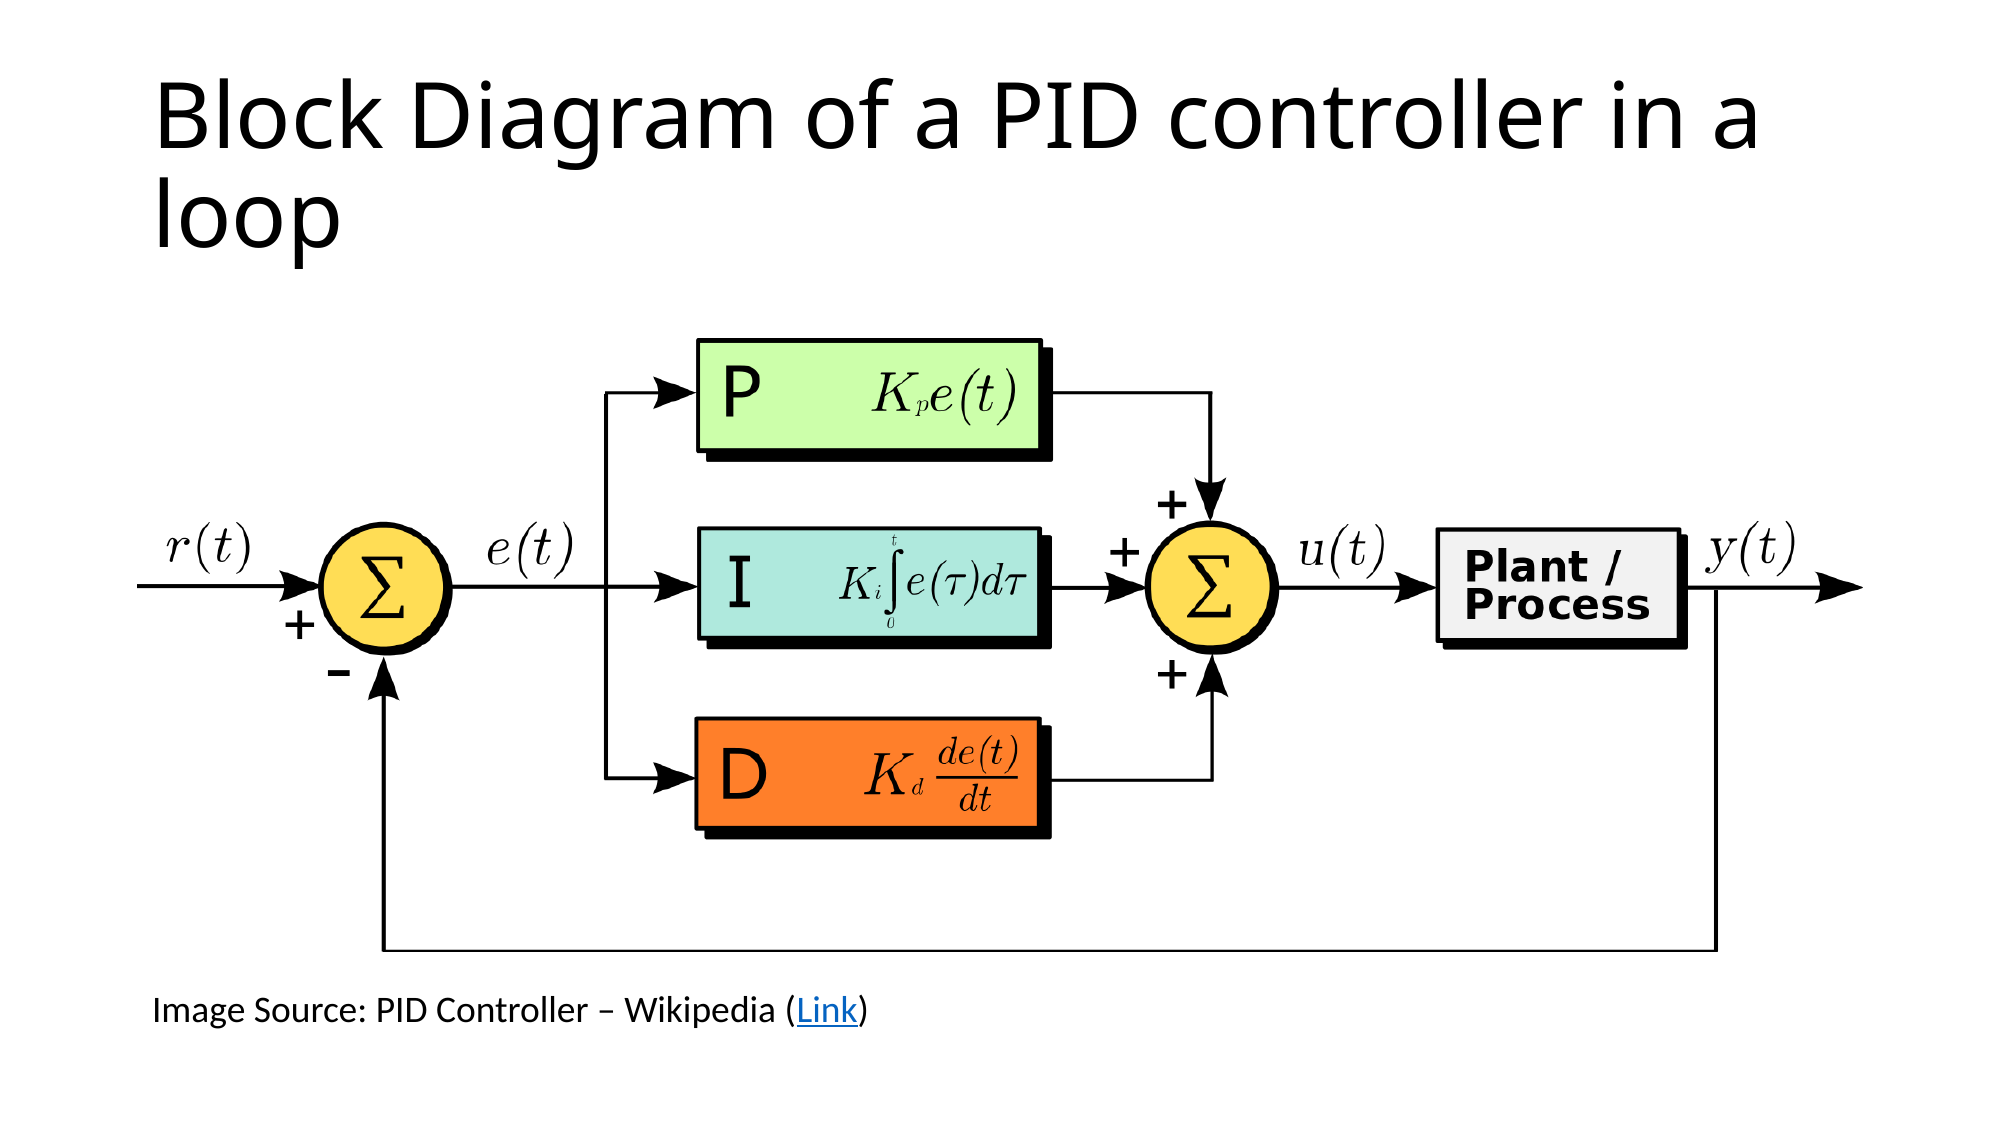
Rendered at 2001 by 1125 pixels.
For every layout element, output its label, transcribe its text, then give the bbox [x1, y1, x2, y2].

title Block Diagram of a PID controller in a loop [137, 59, 1863, 278]
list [137, 338, 1863, 952]
text_box Image Source: PID Controller – Wikipedia (Link) [137, 977, 1863, 1037]
